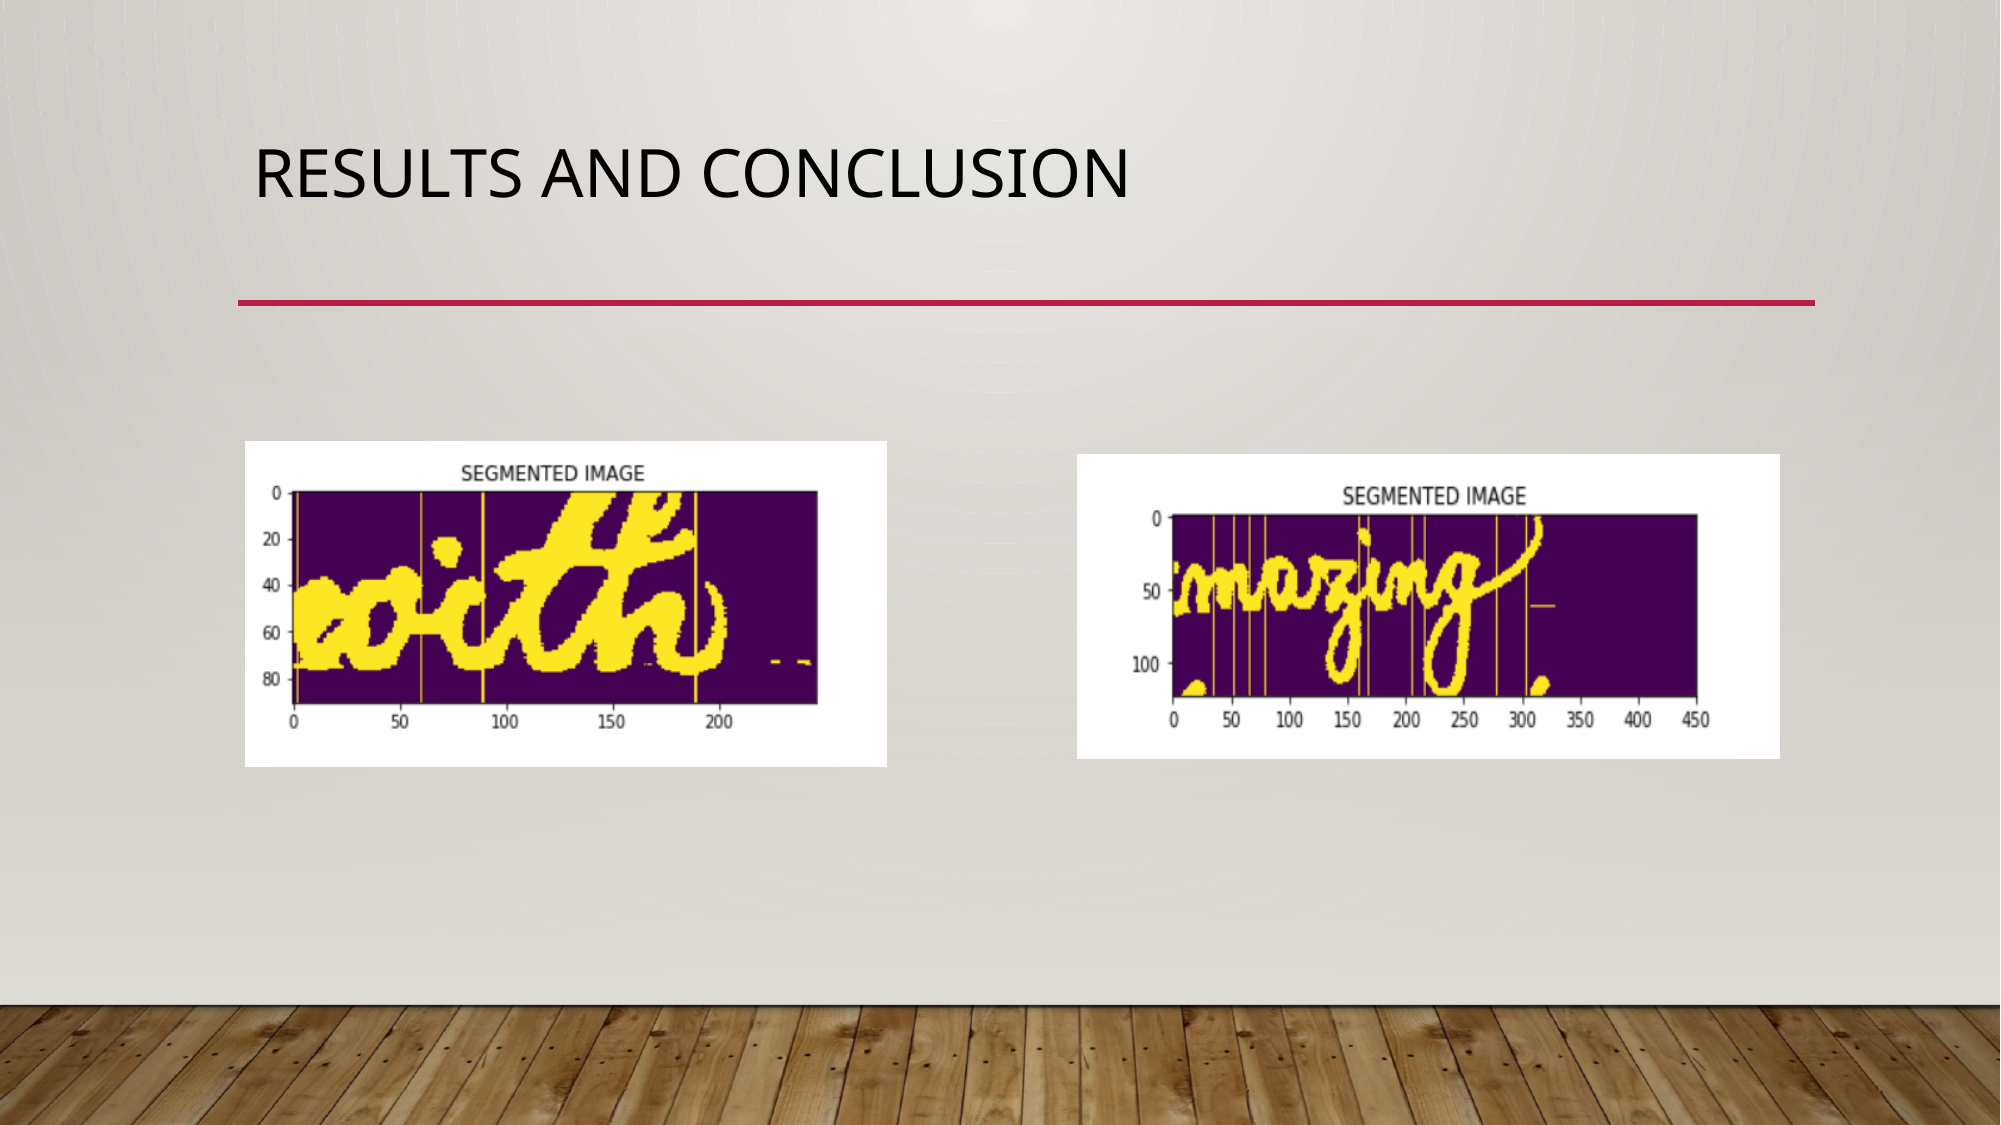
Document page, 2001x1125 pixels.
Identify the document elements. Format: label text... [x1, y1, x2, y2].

picture [244, 441, 887, 768]
title RESULTS AND CONCLUSION [238, 131, 1814, 305]
picture [1077, 454, 1781, 759]
picture [0, 1005, 2000, 1125]
